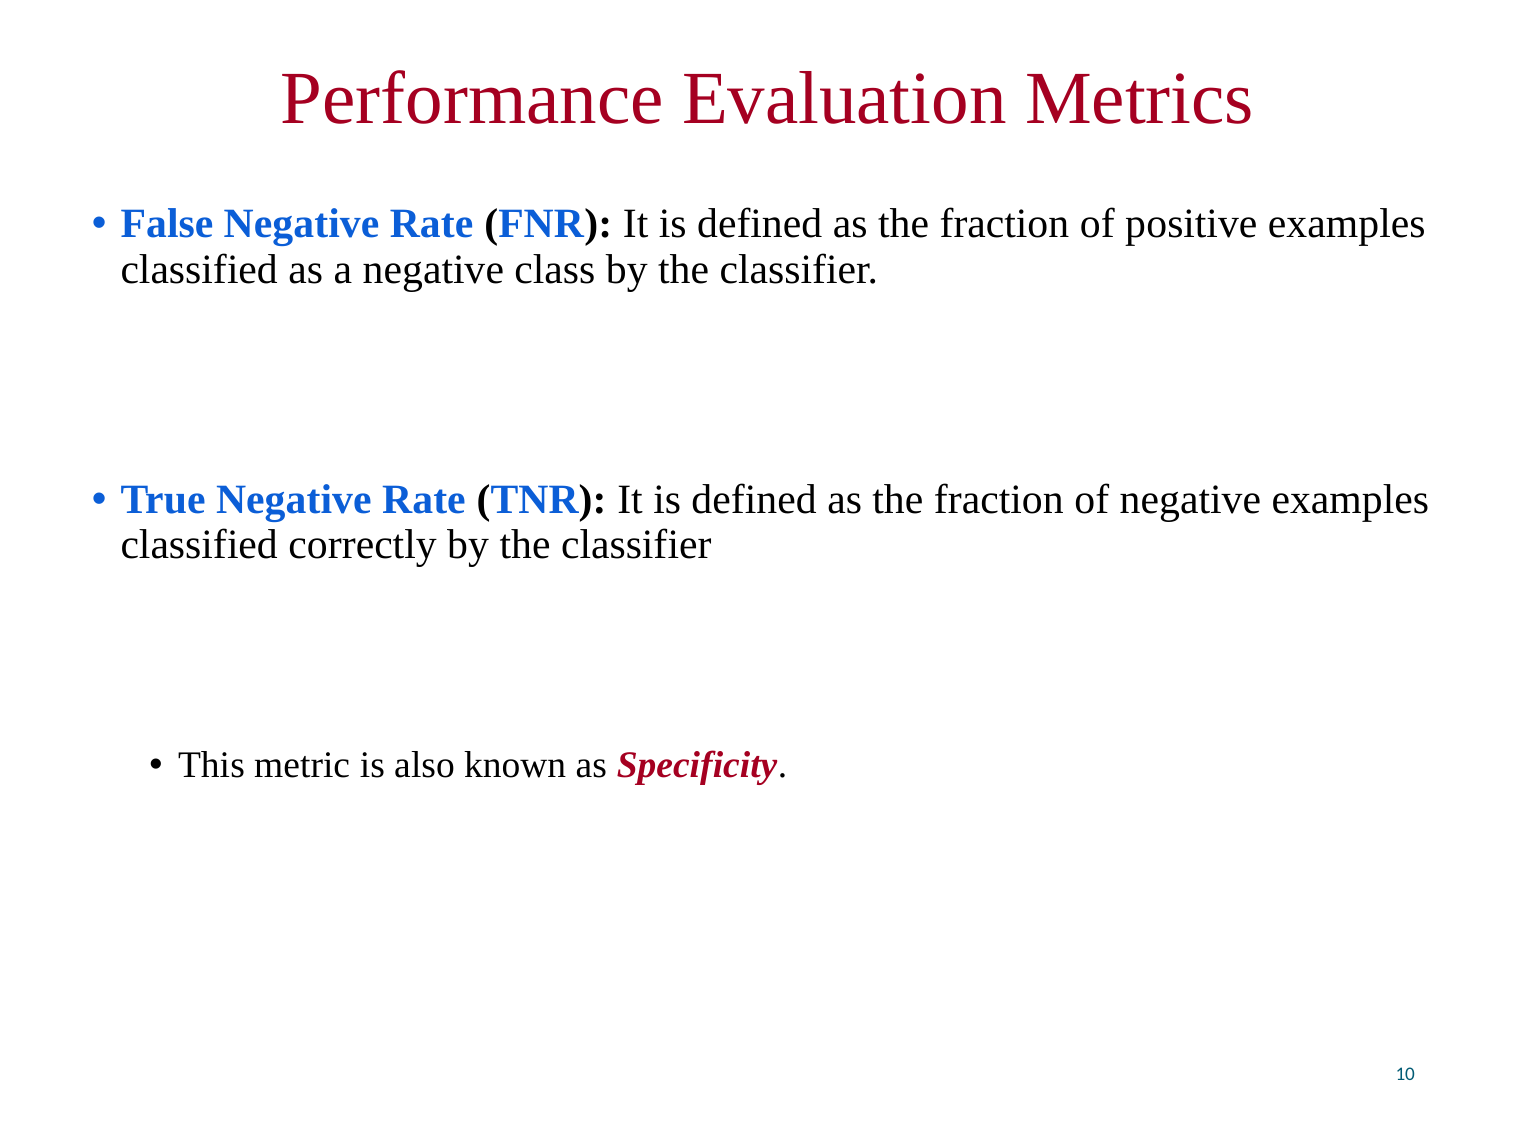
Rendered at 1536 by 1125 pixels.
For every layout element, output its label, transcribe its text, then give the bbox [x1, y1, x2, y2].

slide_number 10 [1084, 1042, 1431, 1103]
title Performance Evaluation Metrics [76, 43, 1459, 156]
